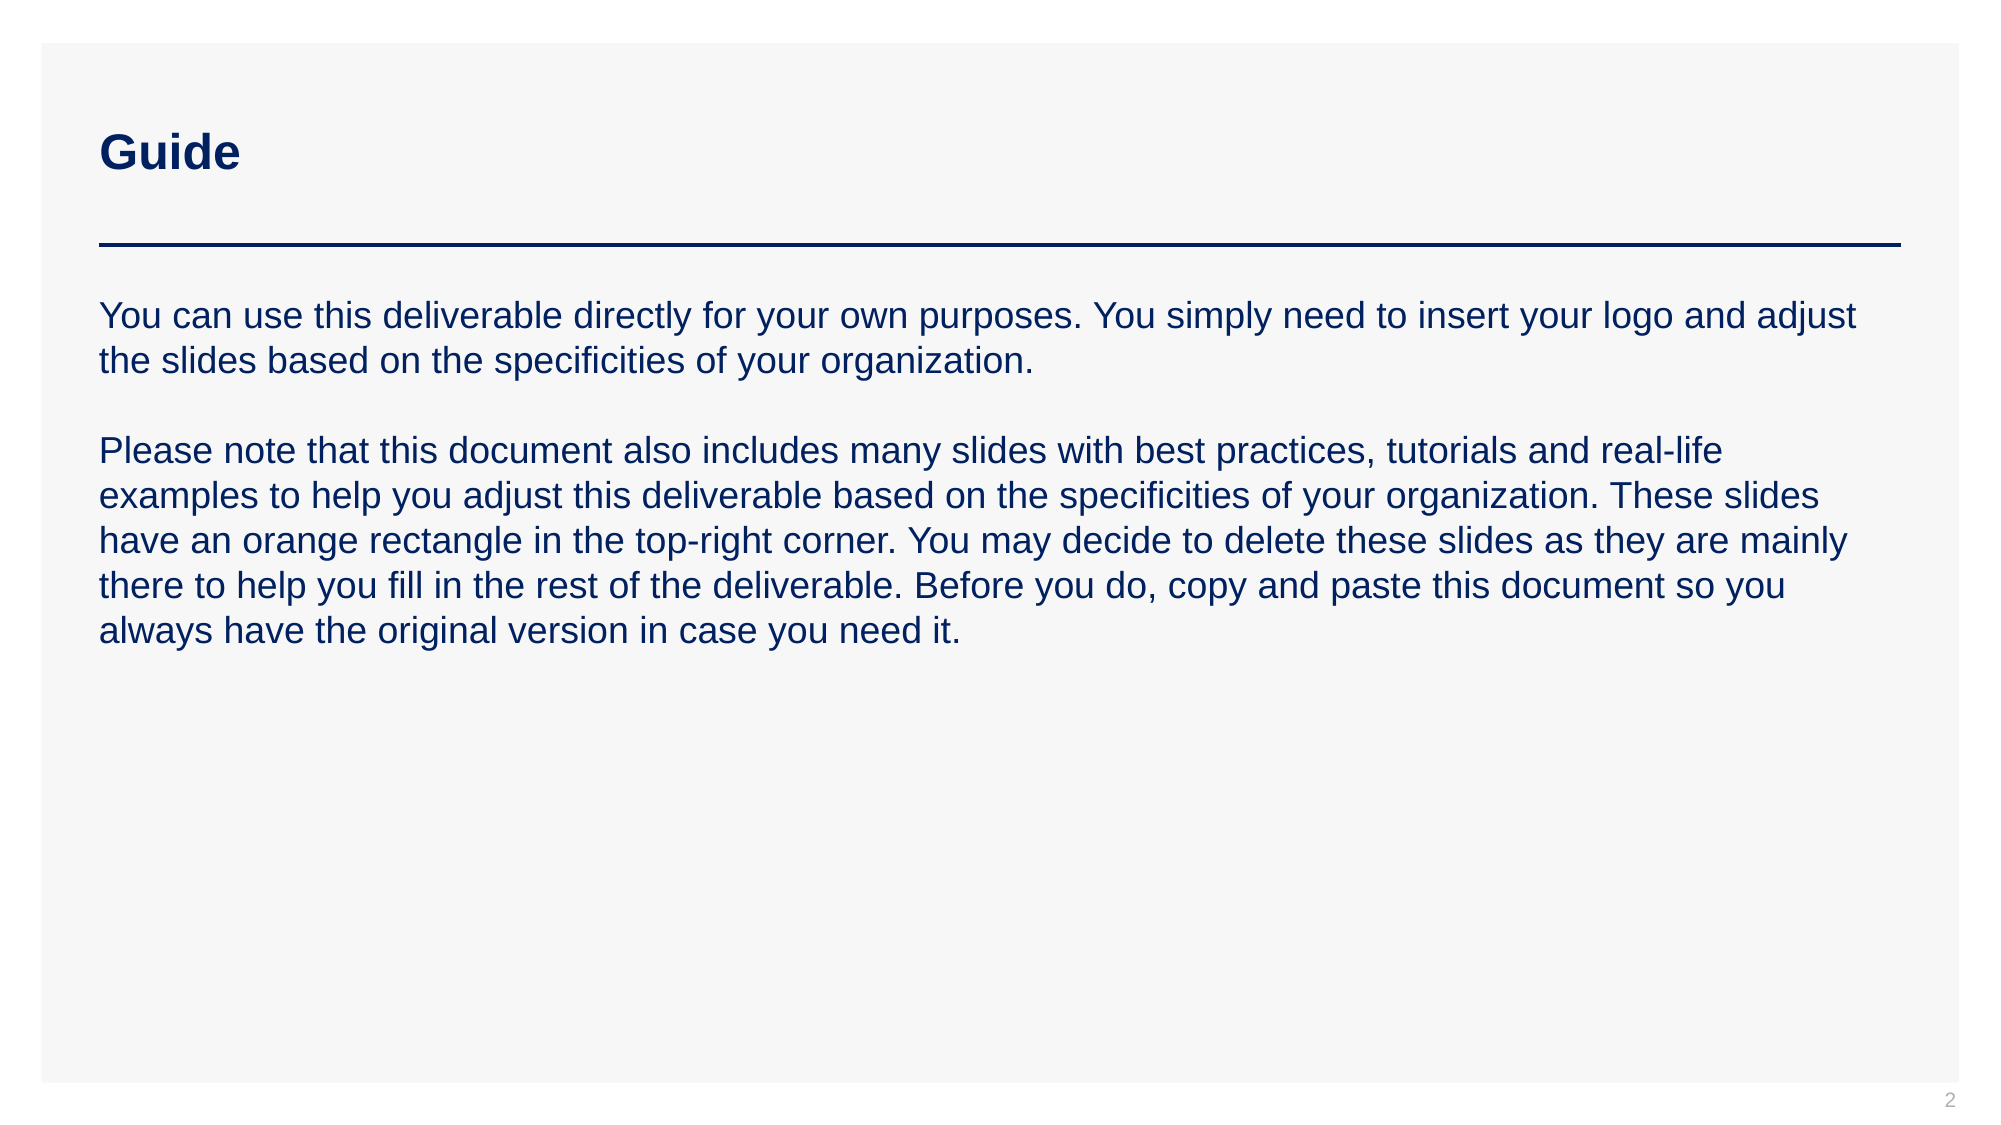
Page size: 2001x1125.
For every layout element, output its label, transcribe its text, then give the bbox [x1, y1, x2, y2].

slide_number 2 [1506, 1088, 1957, 1119]
text_box You can use this deliverable directly for your own purposes. You simply need to insert your logo and adjust the slides based on the specificities of your organization. Please note that this document also includes many slides with best practices, tutorials and real-life examples to help you adjust this deliverable based on the specificities of your organization. These slides have an orange rectangle in the top-right corner. You may decide to delete these slides as they are mainly there to help you fill in the rest of the deliverable. Before you do, copy and paste this document so you always have the original version in case you need it. [84, 283, 1901, 659]
title Guide [84, 59, 1901, 239]
